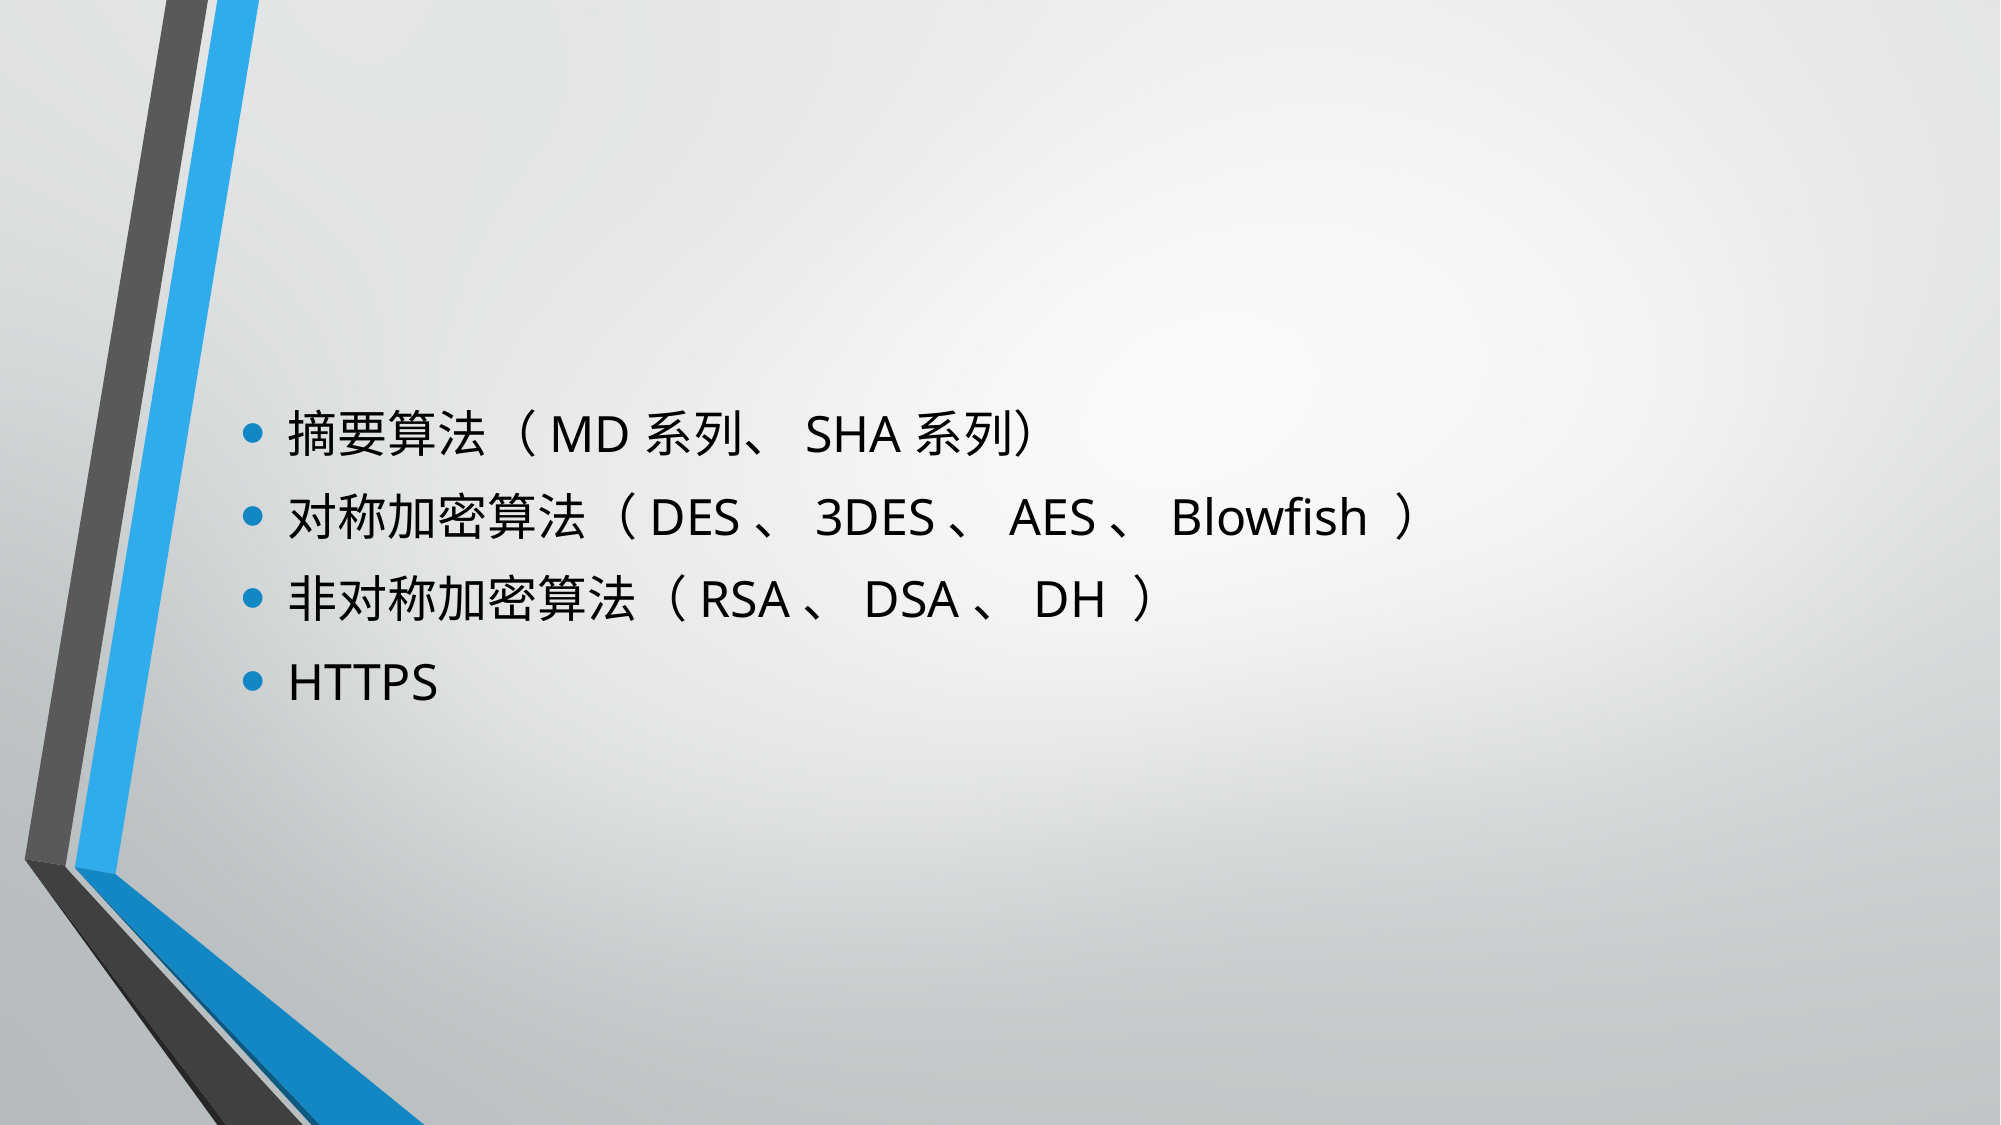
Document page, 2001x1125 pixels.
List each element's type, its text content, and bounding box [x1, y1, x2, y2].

list 摘要算法（MD系列、SHA系列） 对称加密算法（DES、3DES、AES、Blowfish ） 非对称加密算法（RSA、DSA、DH ） HTTPS [225, 300, 1870, 813]
